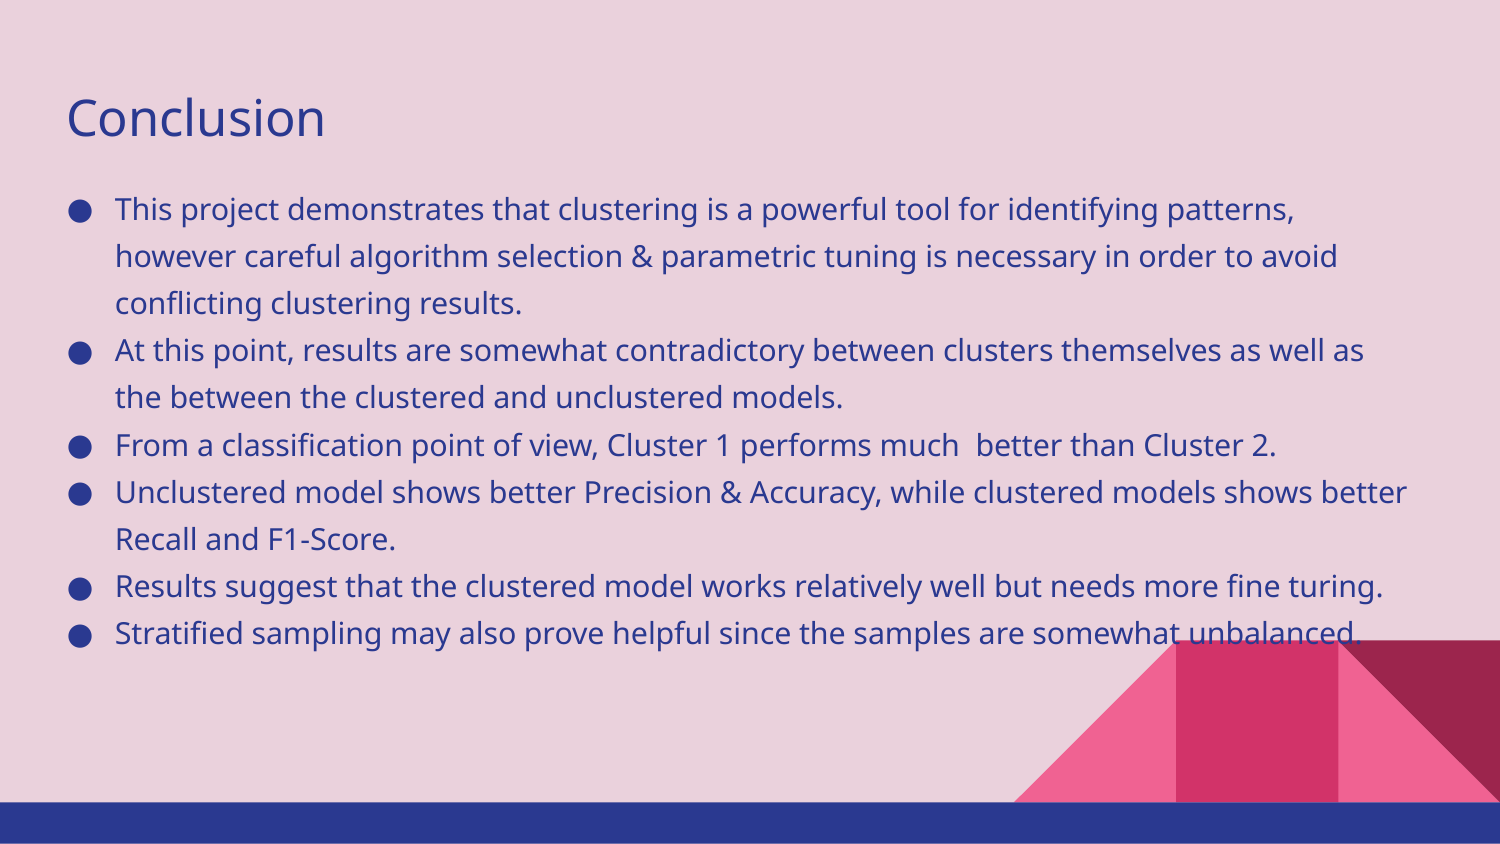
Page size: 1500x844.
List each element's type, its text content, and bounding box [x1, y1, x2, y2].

list This project demonstrates that clustering is a powerful tool for identifying patterns, however careful algorithm selection & parametric tuning is necessary in order to avoid conflicting clustering results. At this point, results are somewhat contradictory between clusters themselves as well as the between the clustered and unclustered models. From a classification point of view, Cluster 1 performs much better than Cluster 2. Unclustered model shows better Precision & Accuracy, while clustered models shows better Recall and F1-Score. Results suggest that the clustered model works relatively well but needs more fine turing. Stratified sampling may also prove helpful since the samples are somewhat unbalanced. [34, 166, 1432, 715]
title Conclusion [51, 67, 1449, 167]
